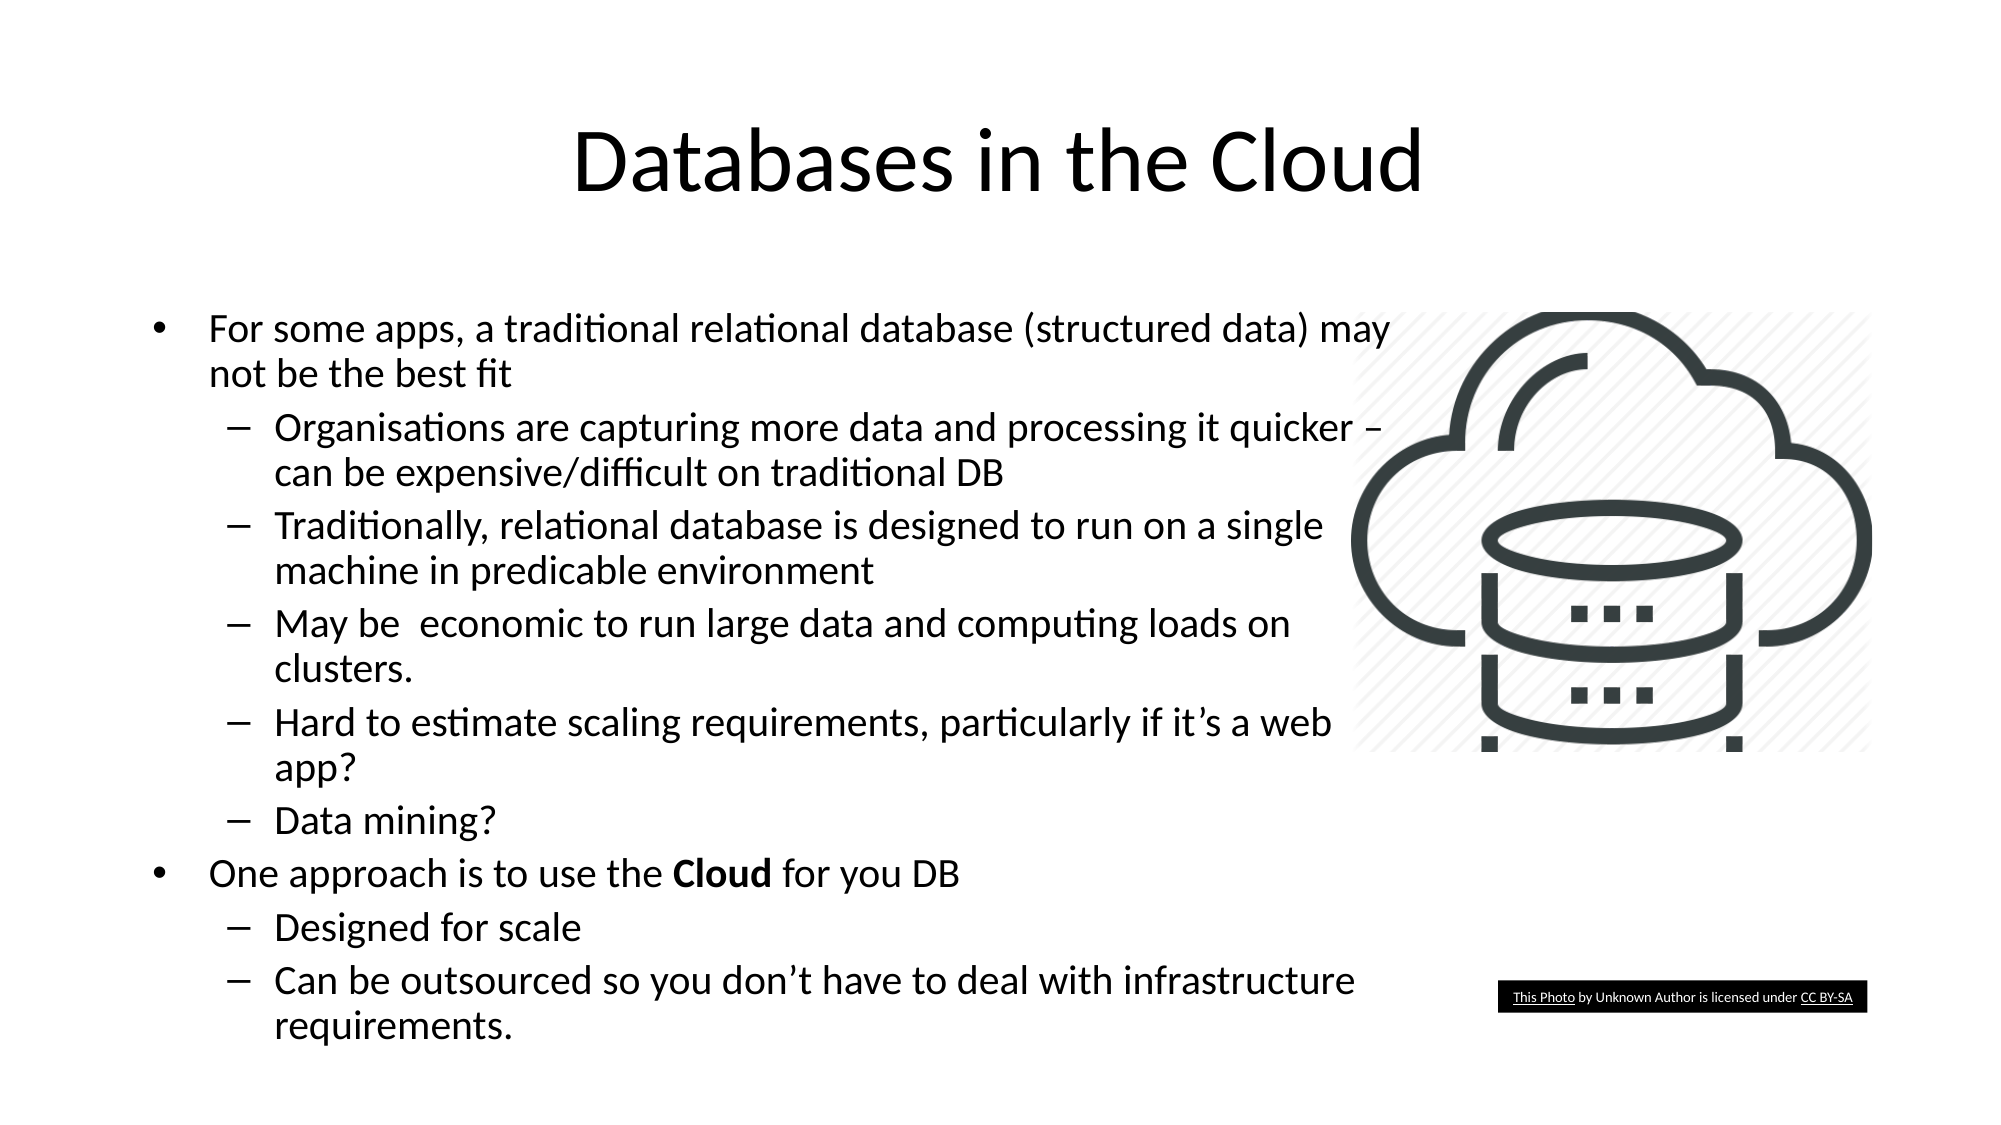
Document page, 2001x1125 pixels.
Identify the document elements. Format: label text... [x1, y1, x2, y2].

text_box This Photo by Unknown Author is licensed under CC BY-SA [1498, 980, 1868, 1013]
list For some apps, a traditional relational database (structured data) may not be the best fit Organisations are capturing more data and processing it quicker – can be expensive/difficult on traditional DB Traditionally, relational database is designed to run on a single machine in predicable environment May be economic to run large data and computing loads on clusters. Hard to estimate scaling requirements, particularly if it’s a web app? Data mining? One approach is to use the Cloud for you DB Designed for scale Can be outsourced so you don’t have to deal with infrastructure requirements. [137, 299, 1432, 1014]
title Databases in the Cloud [137, 59, 1863, 278]
picture [1350, 312, 1873, 752]
